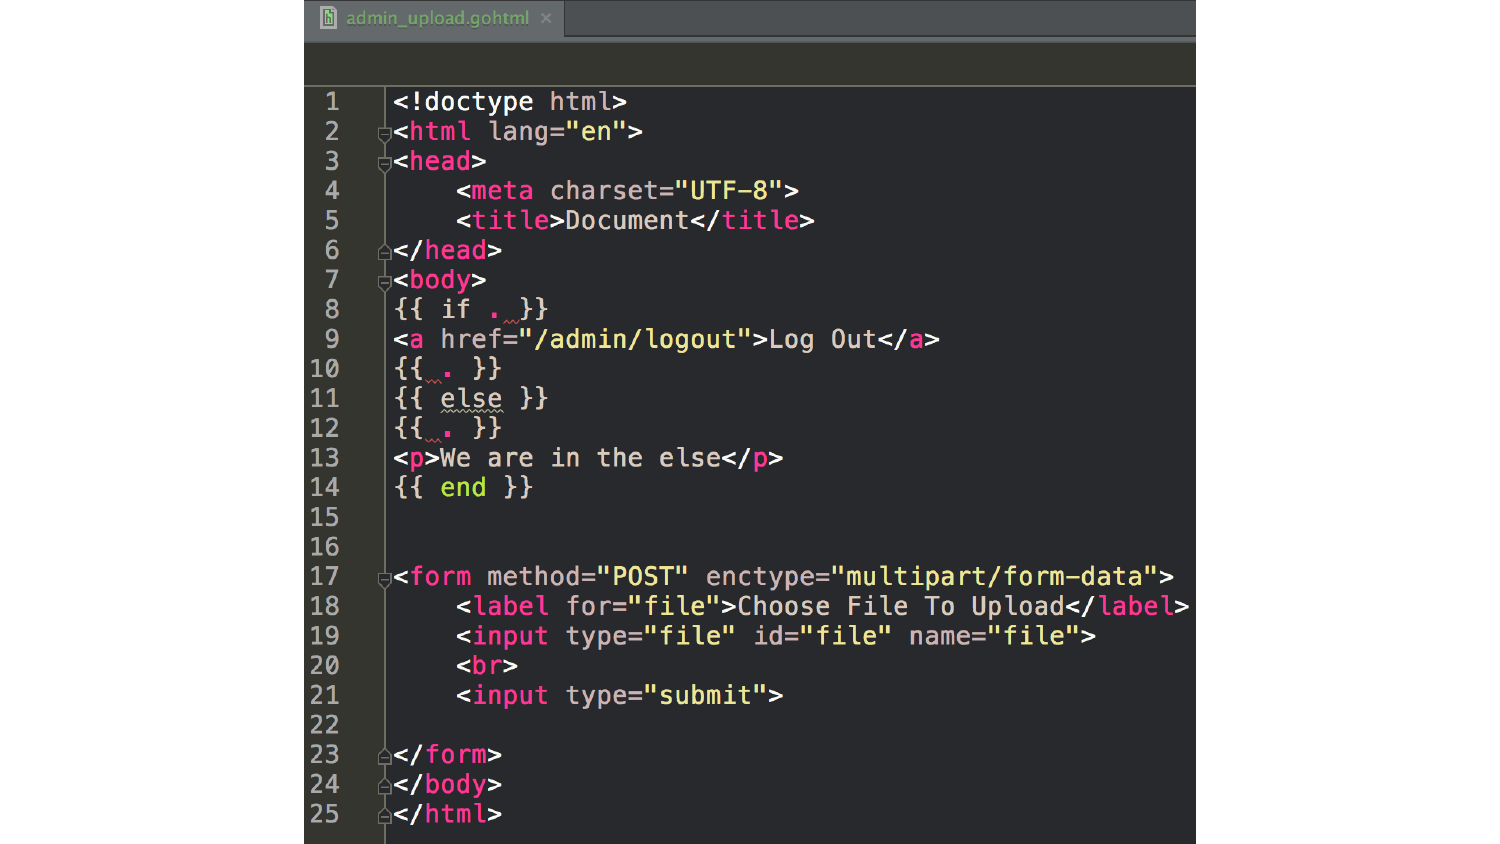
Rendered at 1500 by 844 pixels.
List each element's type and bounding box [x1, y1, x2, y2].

picture [304, 0, 1196, 844]
